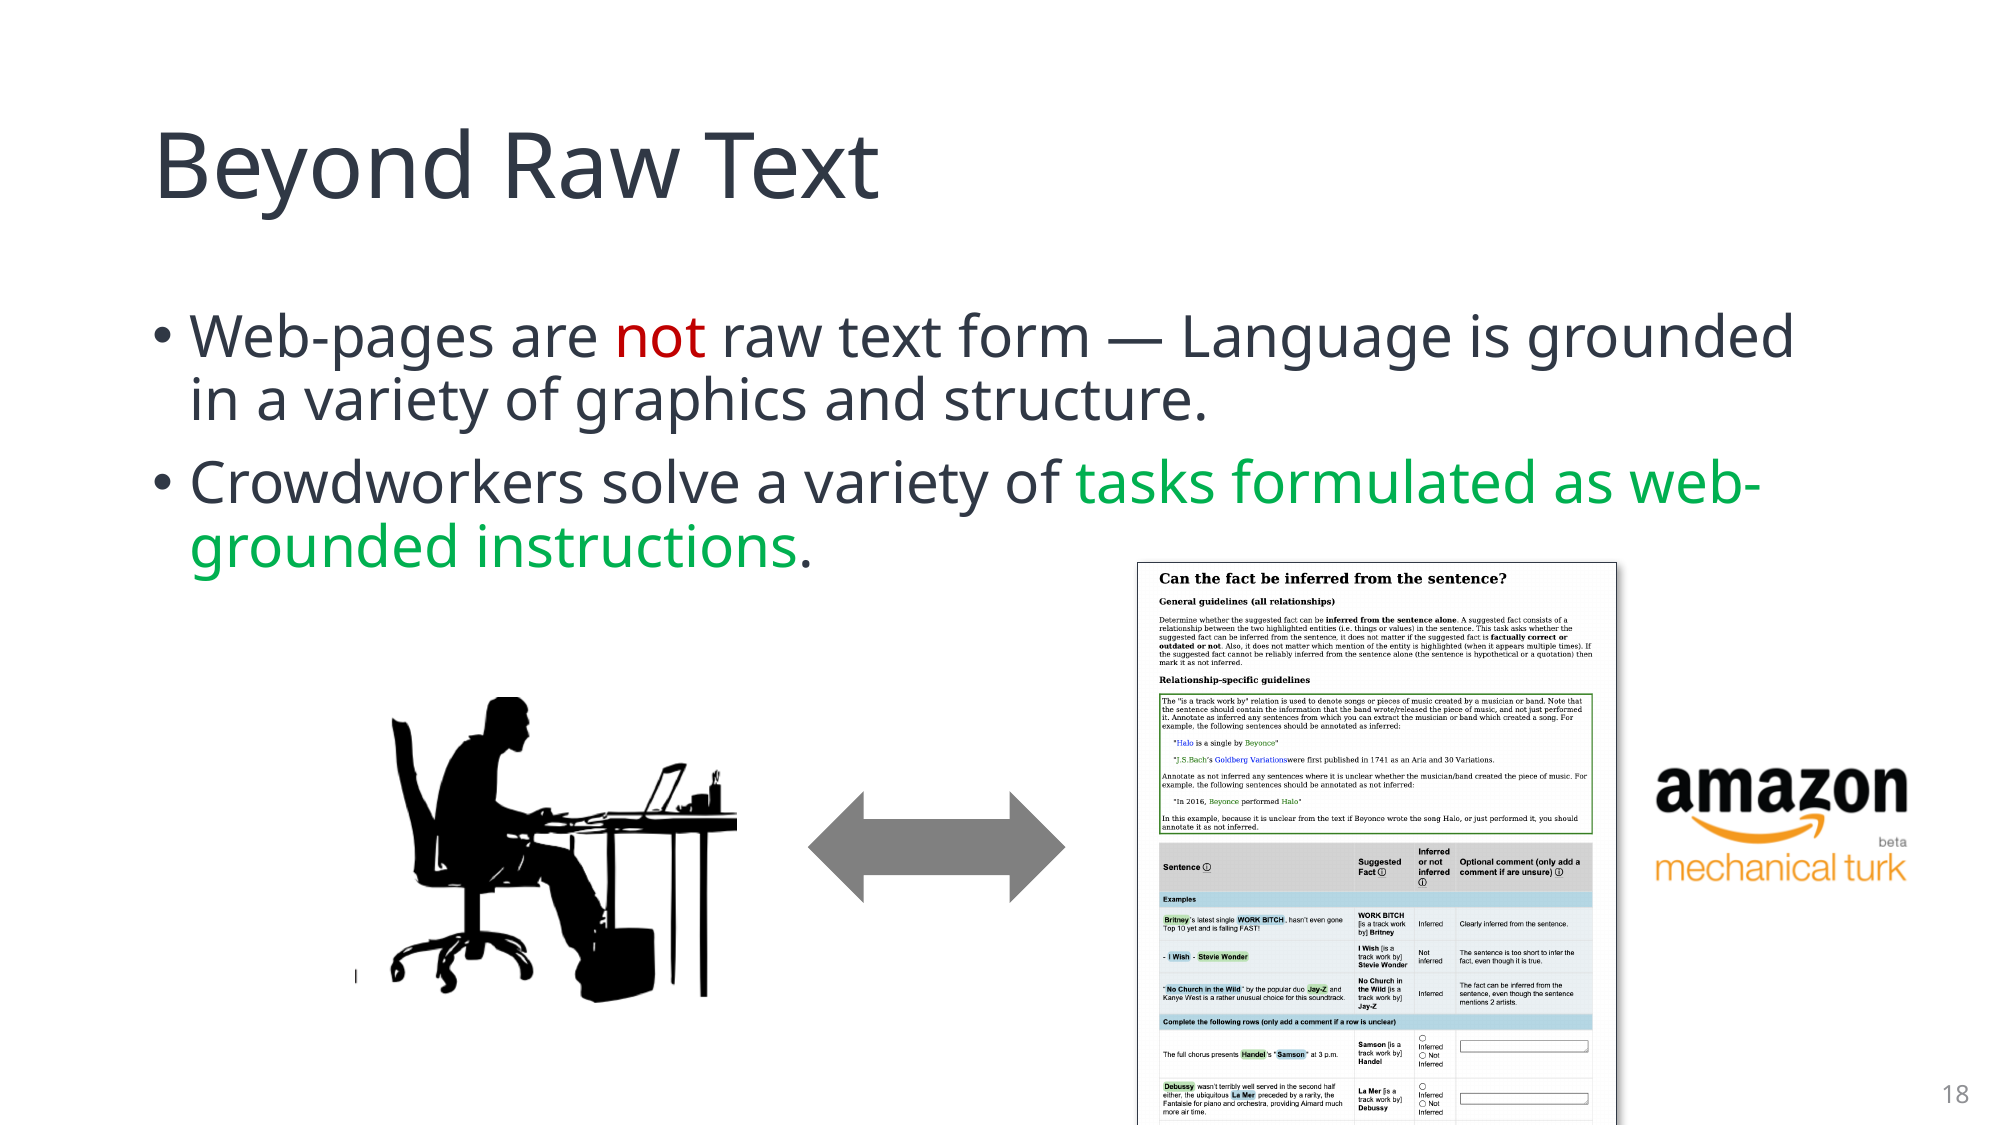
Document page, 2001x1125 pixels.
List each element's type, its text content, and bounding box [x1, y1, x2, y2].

list Web-pages are not raw text form — Language is grounded in a variety of graphics and structure. Crowdworkers solve a variety of tasks formulated as web-grounded instructions. [137, 299, 1863, 1014]
picture [1137, 562, 1617, 1125]
title Beyond Raw Text [137, 59, 1863, 278]
picture [1642, 742, 1925, 903]
picture [355, 697, 737, 1003]
text_box [806, 788, 1067, 906]
slide_number 18 [1912, 1065, 2000, 1125]
